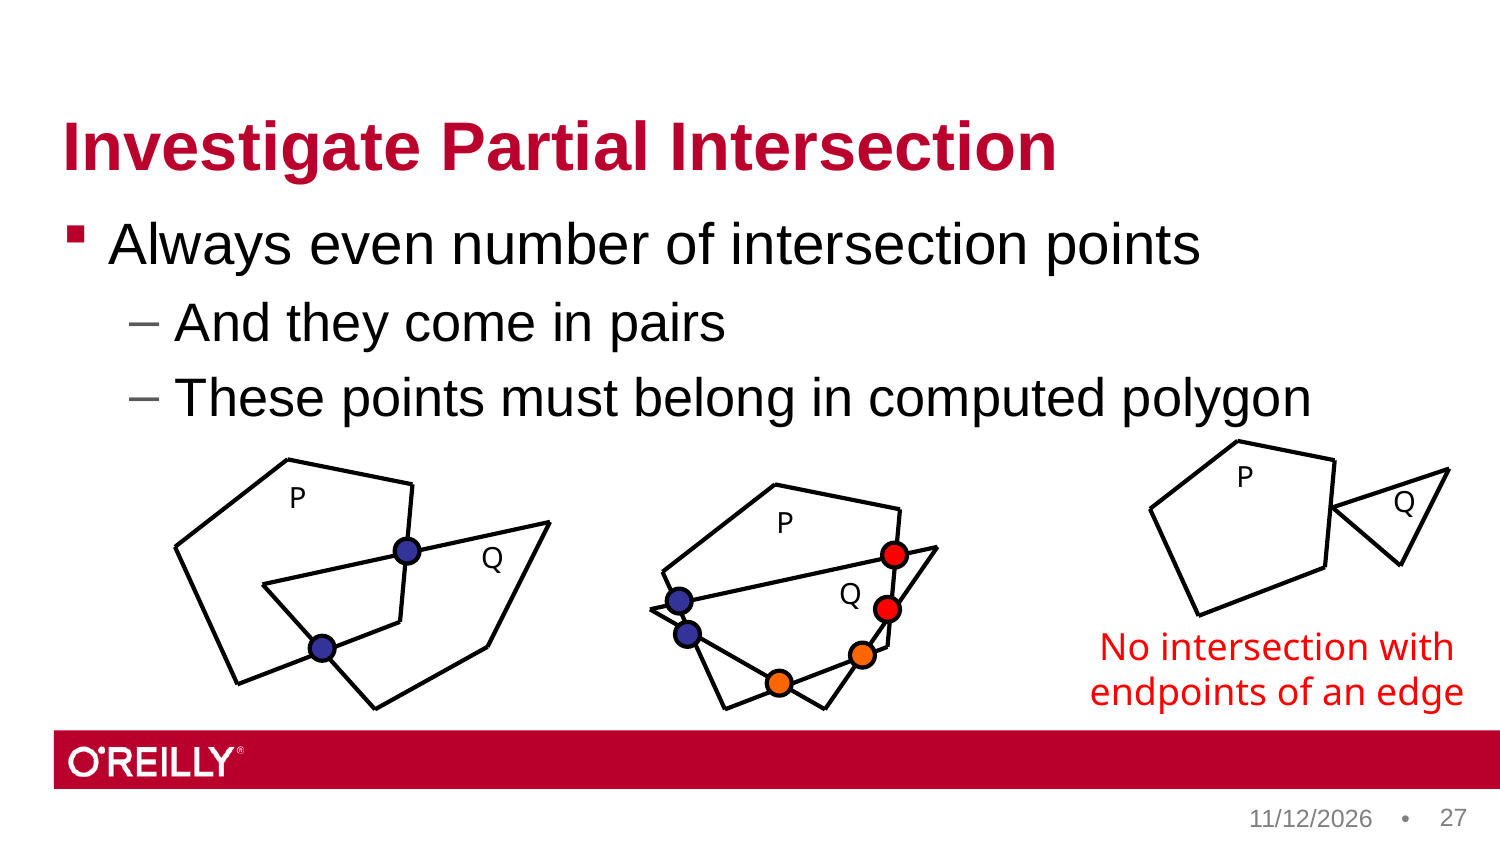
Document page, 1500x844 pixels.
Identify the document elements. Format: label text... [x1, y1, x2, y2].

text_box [1149, 440, 1335, 617]
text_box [174, 459, 413, 685]
picture [68, 746, 244, 777]
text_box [262, 521, 551, 710]
list Always even number of intersection points And they come in pairs These points must belong in computed polygon [62, 206, 1338, 722]
text_box No intersection with endpoints of an edge [1074, 615, 1480, 721]
slide_number 27 [1425, 793, 1488, 832]
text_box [662, 484, 901, 545]
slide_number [959, 800, 1425, 835]
title Investigate Partial Intersection [62, 56, 1338, 185]
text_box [649, 546, 938, 710]
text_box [1332, 468, 1450, 566]
